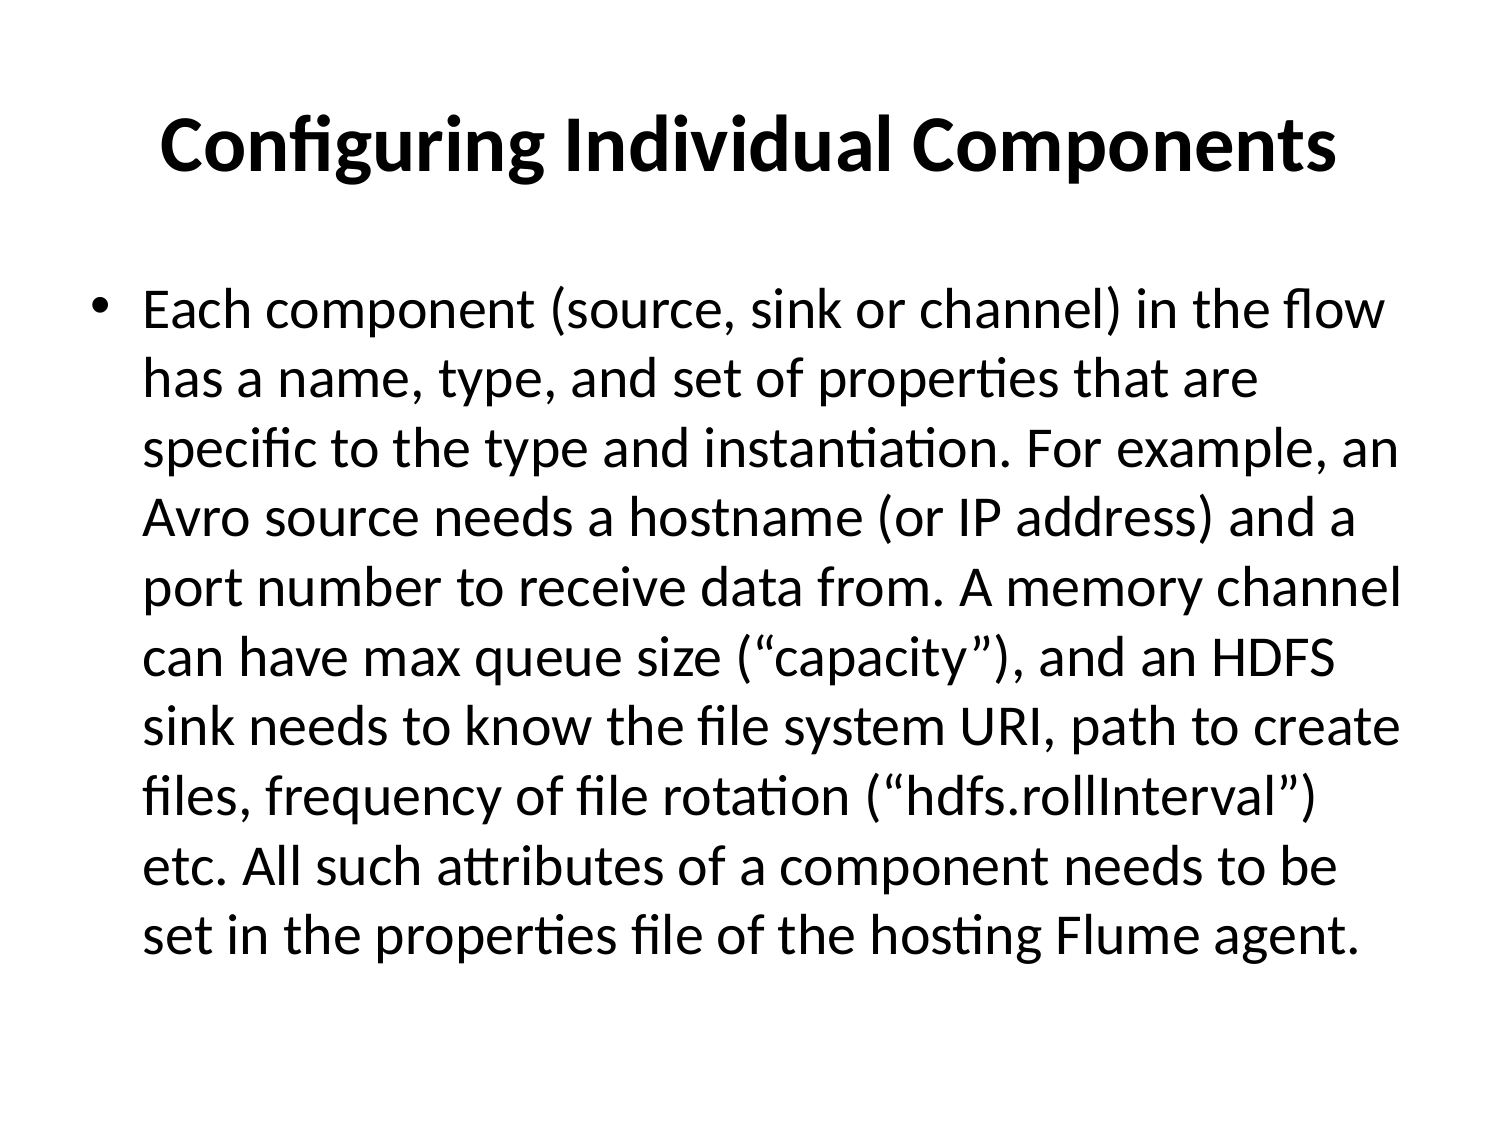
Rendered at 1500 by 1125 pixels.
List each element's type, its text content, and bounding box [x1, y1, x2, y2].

title Configuring Individual Components [75, 45, 1425, 233]
list Each component (source, sink or channel) in the flow has a name, type, and set of properties that are specific to the type and instantiation. For example, an Avro source needs a hostname (or IP address) and a port number to receive data from. A memory channel can have max queue size (“capacity”), and an HDFS sink needs to know the file system URI, path to create files, frequency of file rotation (“hdfs.rollInterval”) etc. All such attributes of a component needs to be set in the properties file of the hosting Flume agent. [75, 262, 1425, 1005]
